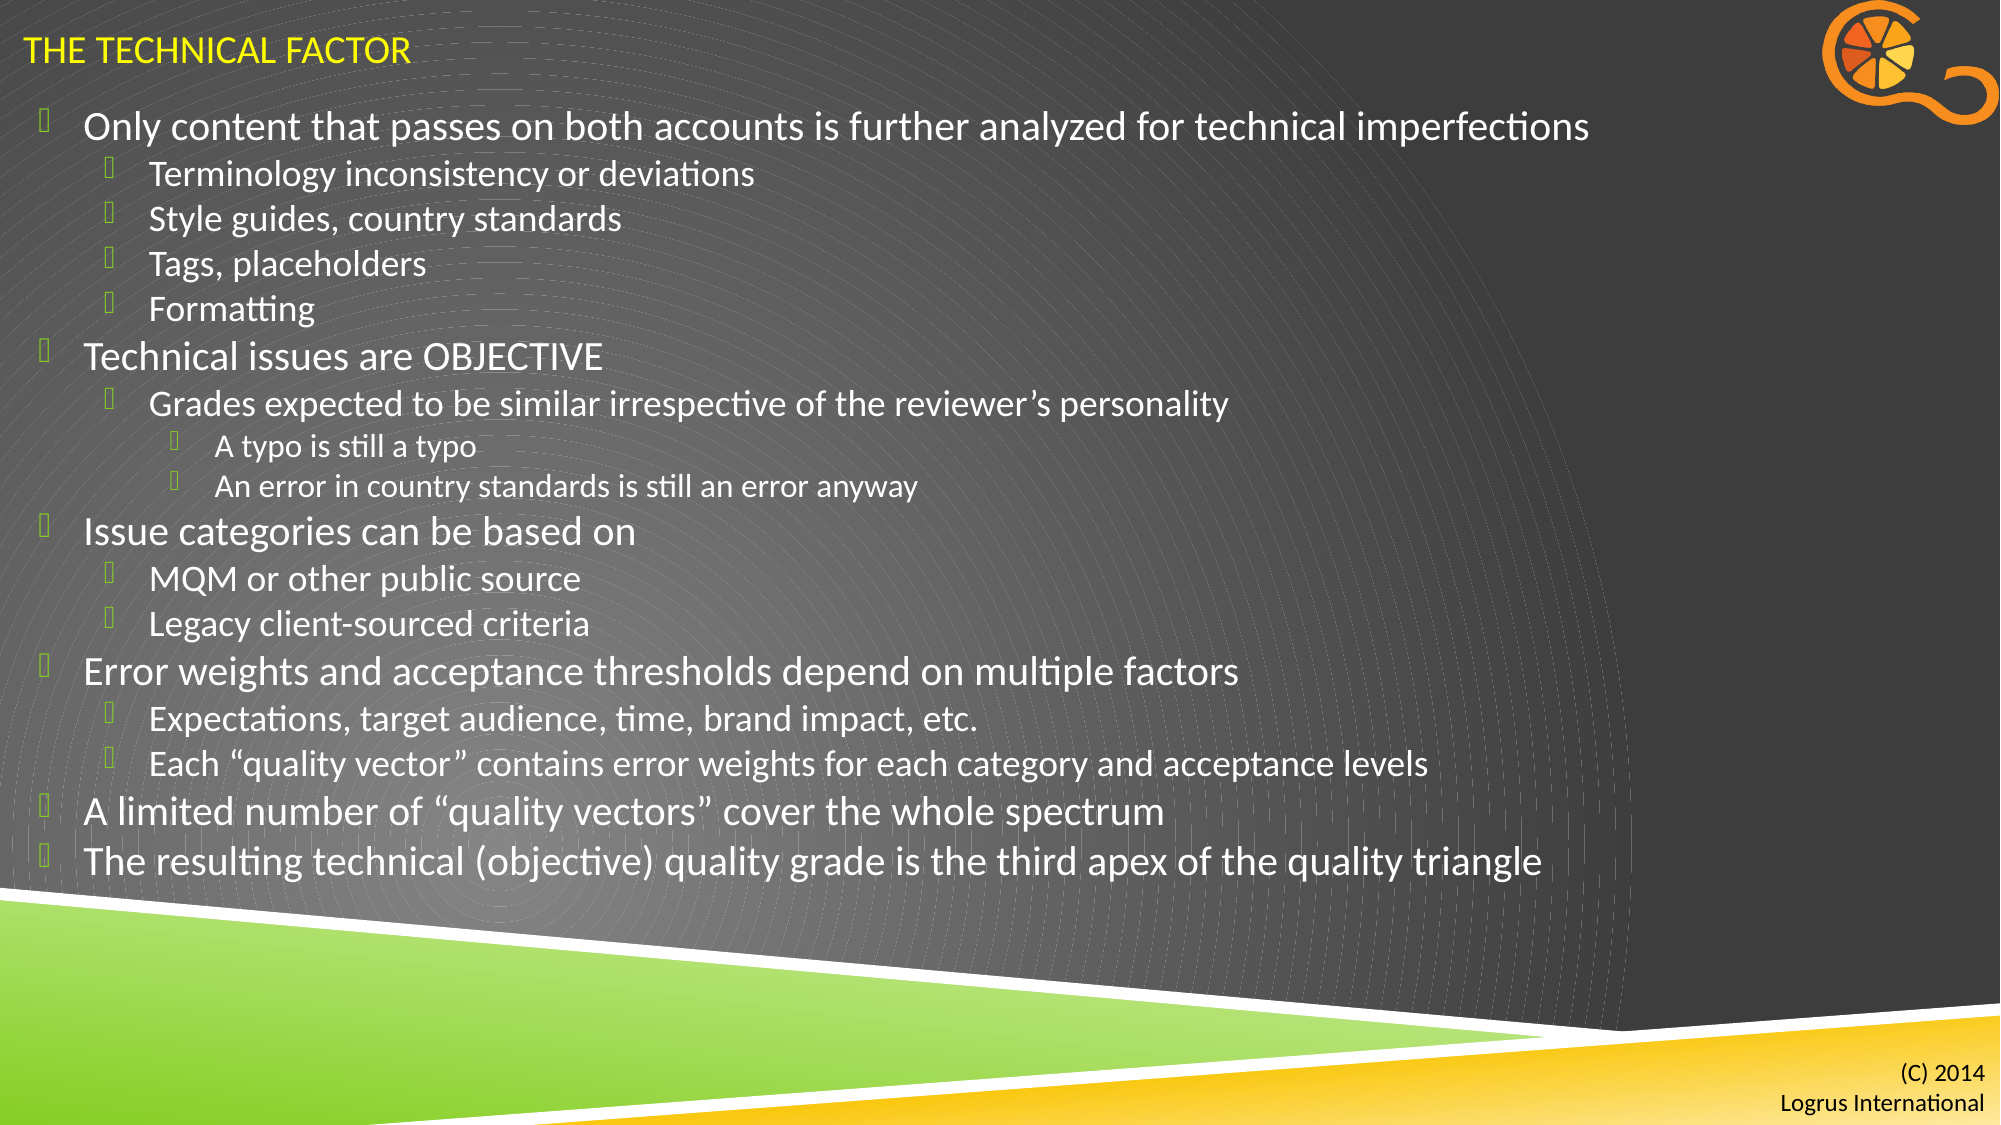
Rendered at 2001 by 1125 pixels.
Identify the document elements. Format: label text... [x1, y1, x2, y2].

list Only content that passes on both accounts is further analyzed for technical imperfections Terminology inconsistency or deviations Style guides, country standards Tags, placeholders Formatting Technical issues are OBJECTIVE Grades expected to be similar irrespective of the reviewer’s personality A typo is still a typo An error in country standards is still an error anyway Issue categories can be based on MQM or other public source Legacy client-sourced criteria Error weights and acceptance thresholds depend on multiple factors Expectations, target audience, time, brand impact, etc. Each “quality vector” contains error weights for each category and acceptance levels A limited number of “quality vectors” cover the whole spectrum The resulting technical (objective) quality grade is the third apex of the quality triangle [26, 91, 1797, 971]
picture [1822, 0, 1999, 125]
title The technical factor [23, 15, 1740, 79]
